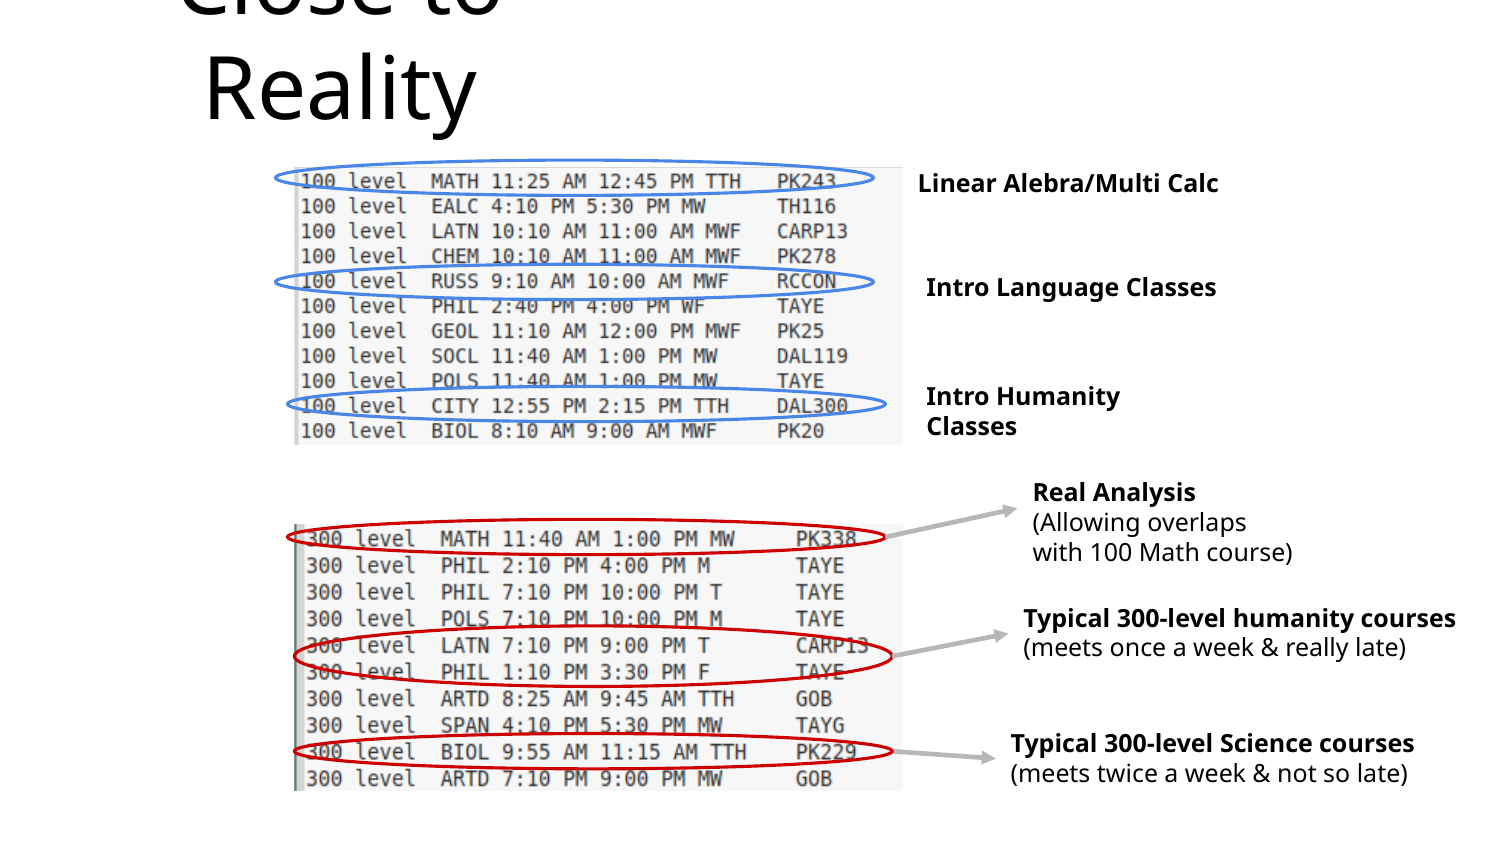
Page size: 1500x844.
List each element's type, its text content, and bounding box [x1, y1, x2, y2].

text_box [885, 508, 1018, 538]
text_box Typical 300-level Science courses (meets twice a week & not so late) [995, 712, 1471, 806]
text_box [275, 276, 288, 287]
text_box [403, 519, 770, 523]
text_box [367, 160, 782, 165]
picture [294, 524, 903, 791]
text_box Intro Language Classes [911, 256, 1285, 308]
text_box Intro Humanity Classes [911, 365, 1213, 417]
picture [294, 166, 903, 445]
text_box Linear Alebra/Multi Calc [902, 152, 1310, 204]
title Close to Reality [32, 15, 648, 153]
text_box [891, 750, 996, 759]
text_box Typical 300-level humanity courses (meets once a week & really late) [1008, 587, 1484, 680]
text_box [891, 633, 1009, 657]
text_box [275, 172, 288, 183]
text_box Real Analysis (Allowing overlaps with 100 Math course) [1017, 461, 1319, 555]
